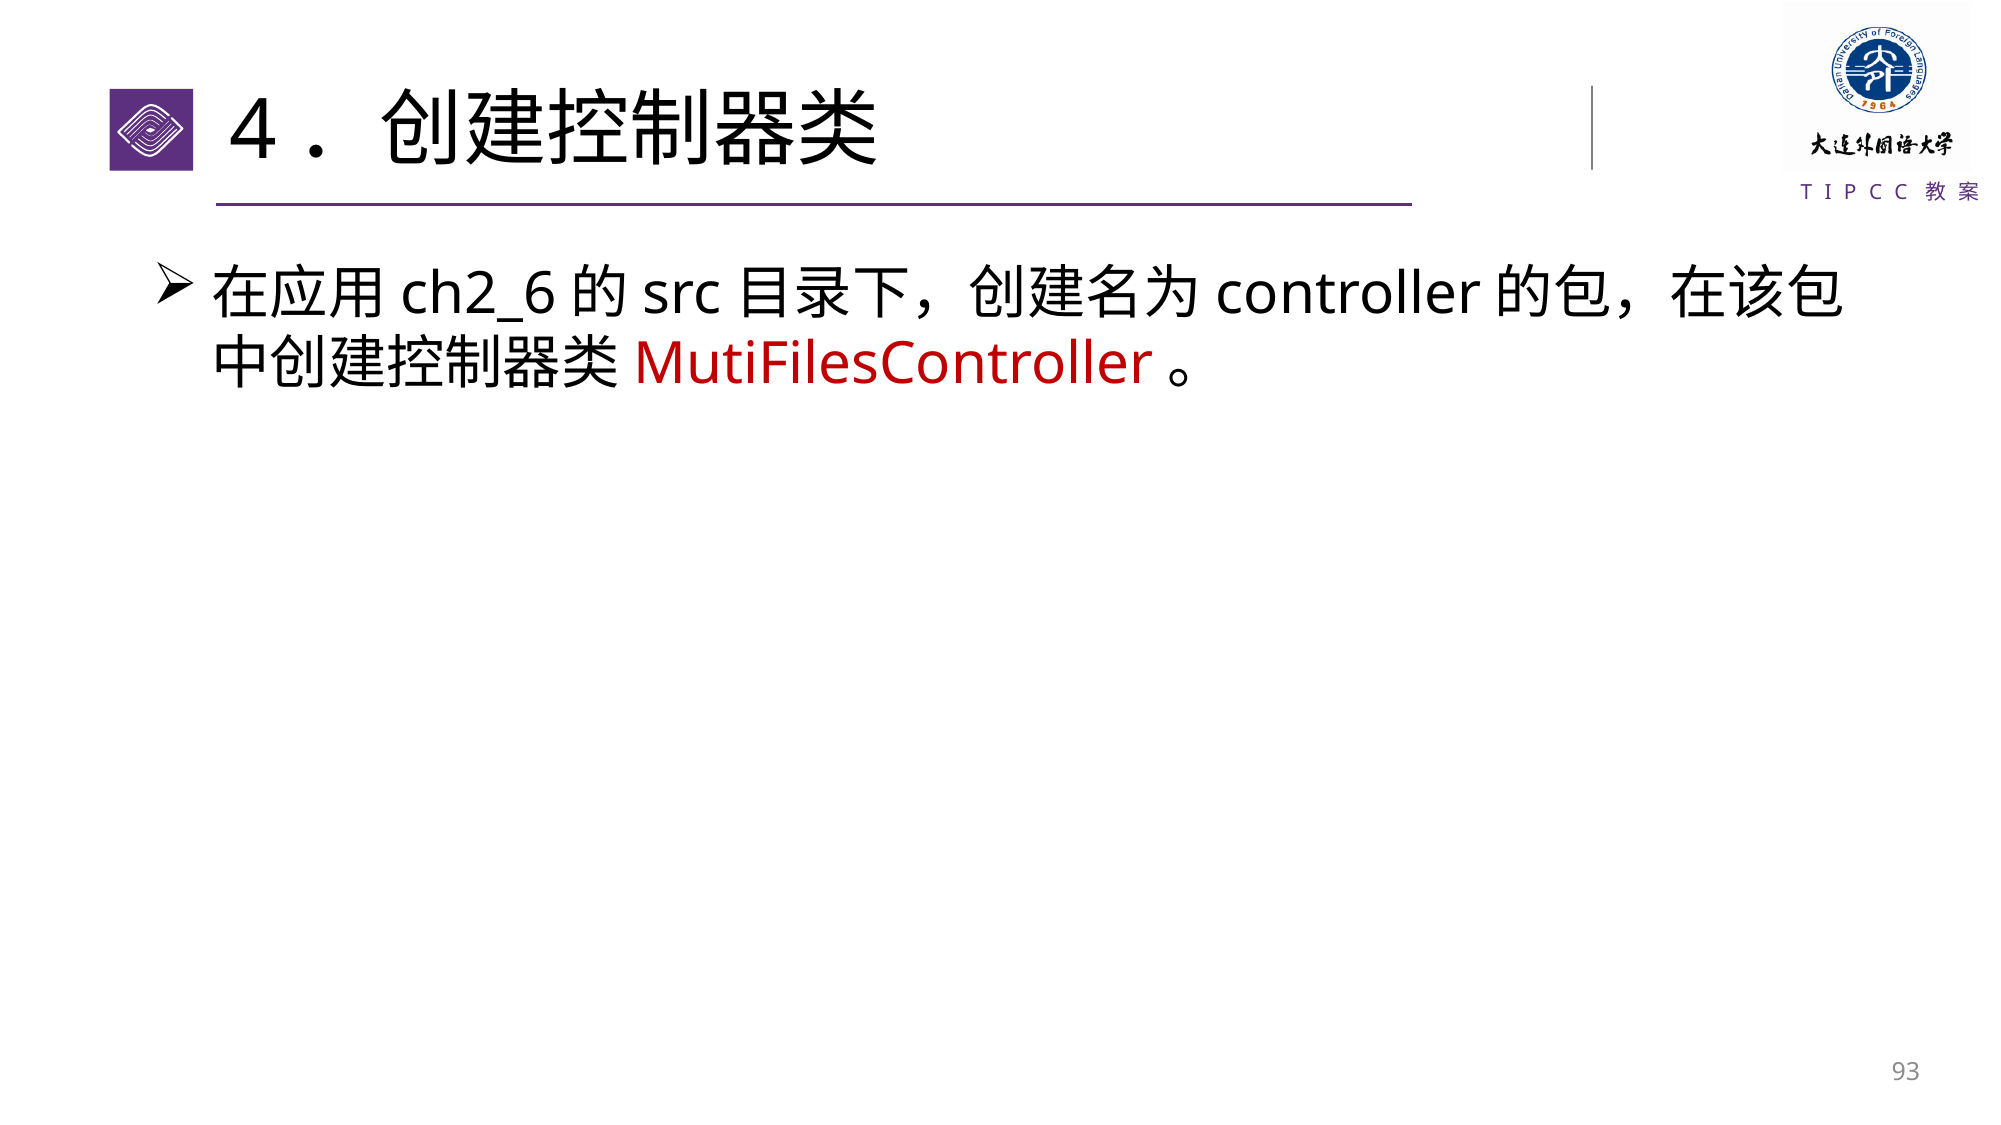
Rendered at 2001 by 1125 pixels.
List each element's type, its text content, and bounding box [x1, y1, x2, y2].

slide_number 92 [1485, 1042, 1936, 1103]
list 在应用ch2_6的src目录下，创建名为controller的包，在该包中创建控制器类MutiFilesController。 [137, 247, 1863, 1001]
picture [1782, 2, 1971, 172]
title 4．创建控制器类 [214, 59, 1564, 205]
